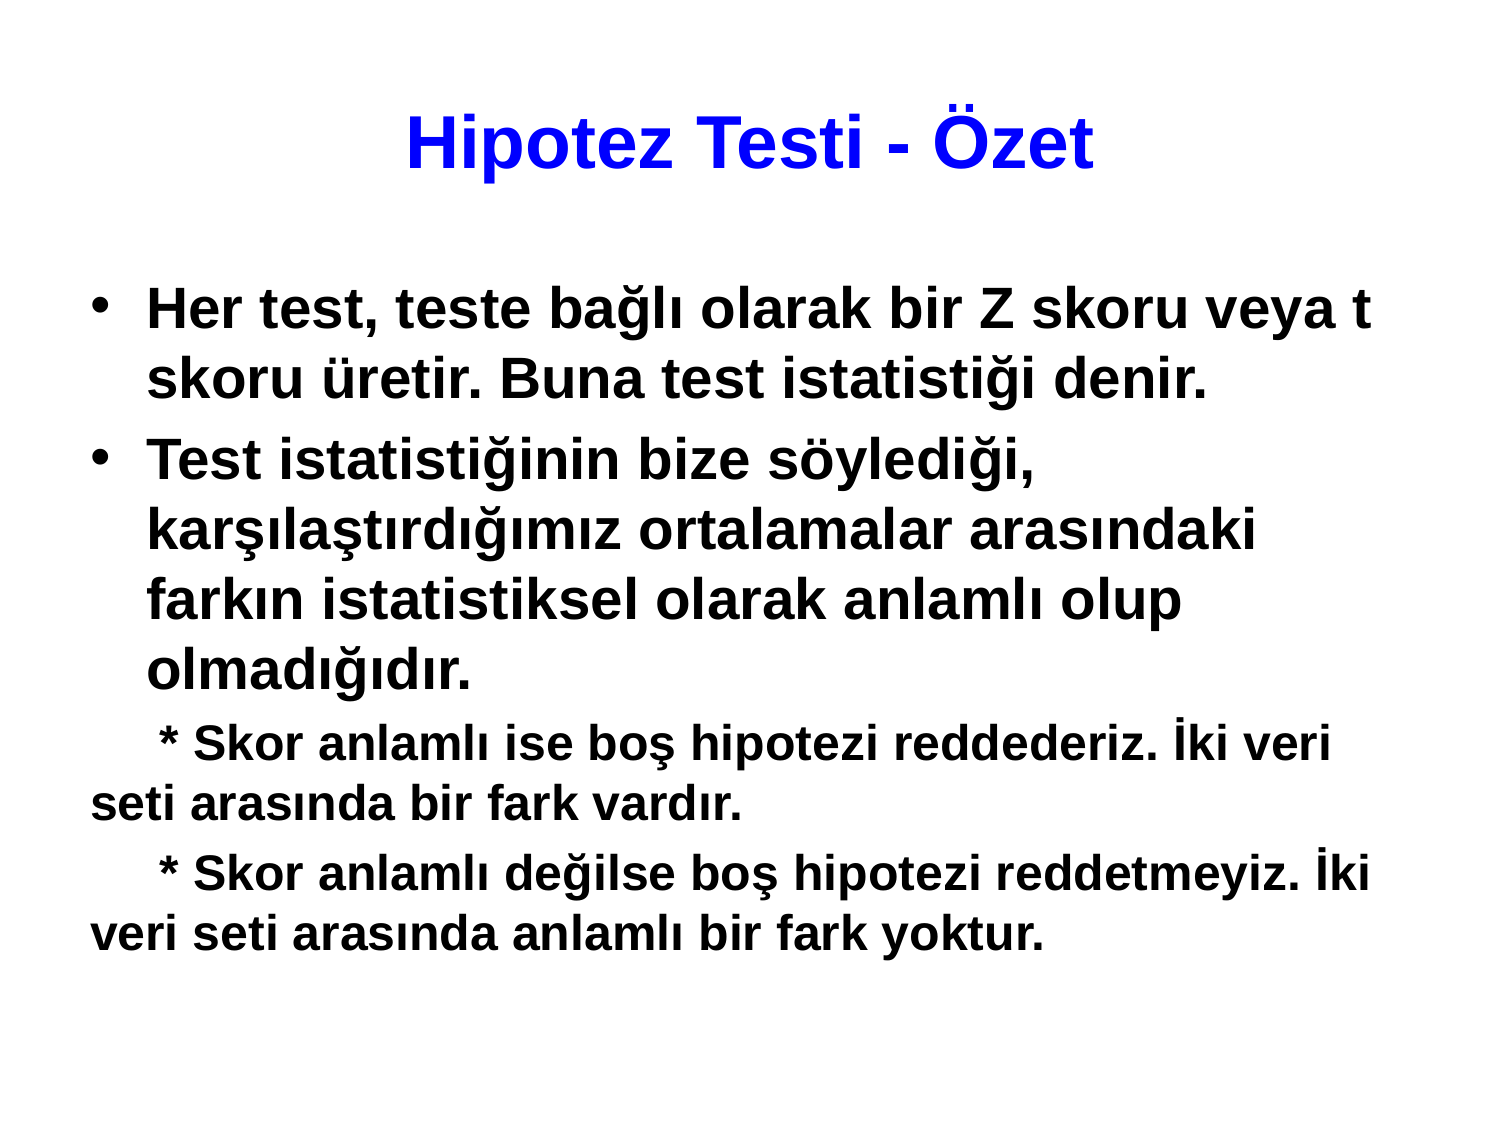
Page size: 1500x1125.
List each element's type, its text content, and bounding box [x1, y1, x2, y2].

list Her test, teste bağlı olarak bir Z skoru veya t skoru üretir. Buna test istatistiği denir. Test istatistiğinin bize söylediği, karşılaştırdığımız ortalamalar arasındaki farkın istatistiksel olarak anlamlı olup olmadığıdır. * Skor anlamlı ise boş hipotezi reddederiz. İki veri seti arasında bir fark vardır. * Skor anlamlı değilse boş hipotezi reddetmeyiz. İki veri seti arasında anlamlı bir fark yoktur. [75, 262, 1425, 1005]
title Hipotez Testi - Özet [75, 45, 1425, 233]
